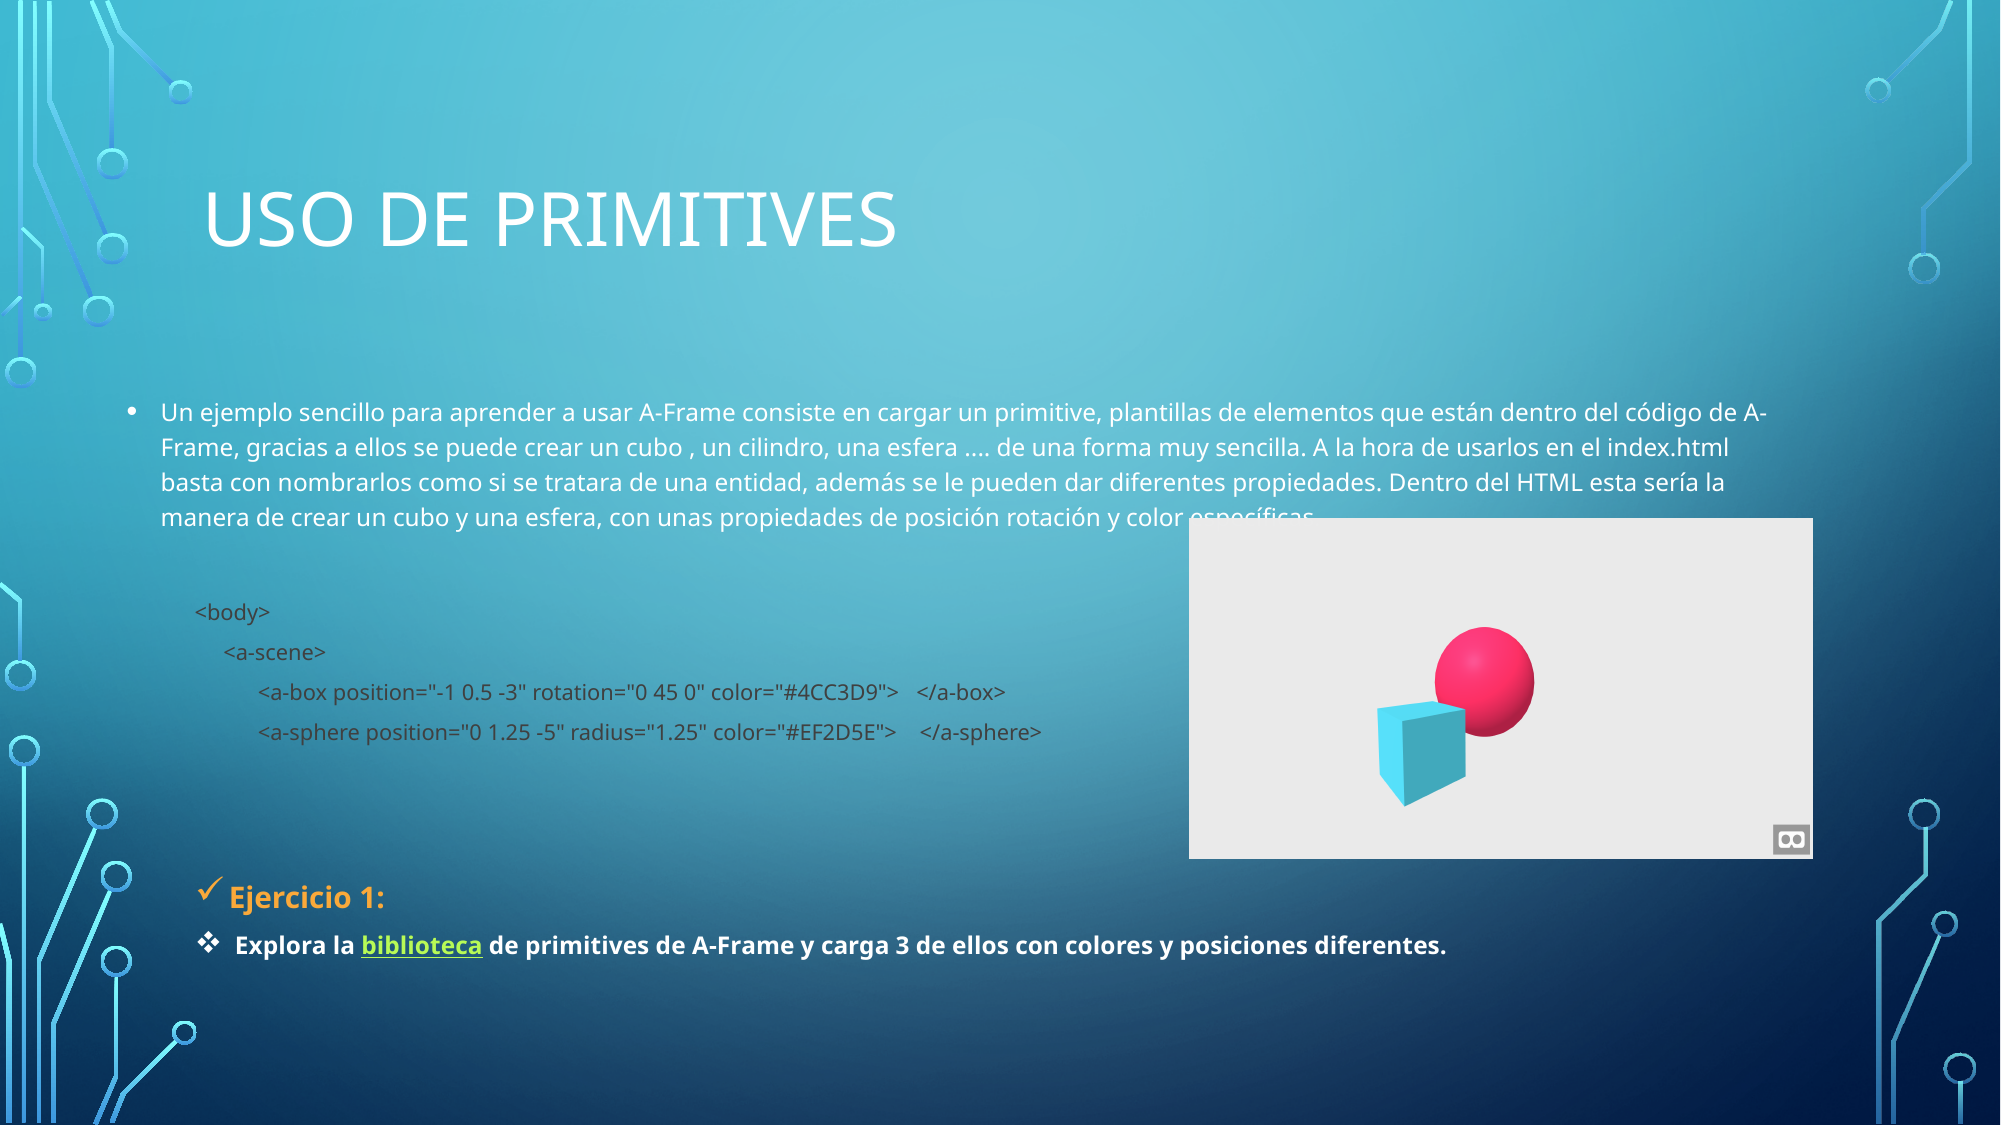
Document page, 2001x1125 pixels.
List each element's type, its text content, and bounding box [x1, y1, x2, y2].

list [1189, 518, 1813, 859]
list Un ejemplo sencillo para aprender a usar A-Frame consiste en cargar un primitive, plantillas de elementos que están dentro del código de A-Frame, gracias a ellos se puede crear un cubo , un cilindro, una esfera .... de una forma muy sencilla. A la hora de usarlos en el index.html basta con nombrarlos como si se tratara de una entidad, además se le pueden dar diferentes propiedades. Dentro del HTML esta sería la manera de crear un cubo y una esfera, con unas propiedades de posición rotación y color específicas. <body> <a-scene> <a-box position="-1 0.5 -3" rotation="0 45 0" color="#4CC3D9"> </a-box> <a-sphere position="0 1.25 -5" radius="1.25" color="#EF2D5E"> </a-sphere> Ejercicio 1: Explora la biblioteca de primitives de A-Frame y carga 3 de ellos con colores y posiciones diferentes. [111, 383, 1791, 974]
title Uso de primitives [187, 101, 1813, 344]
